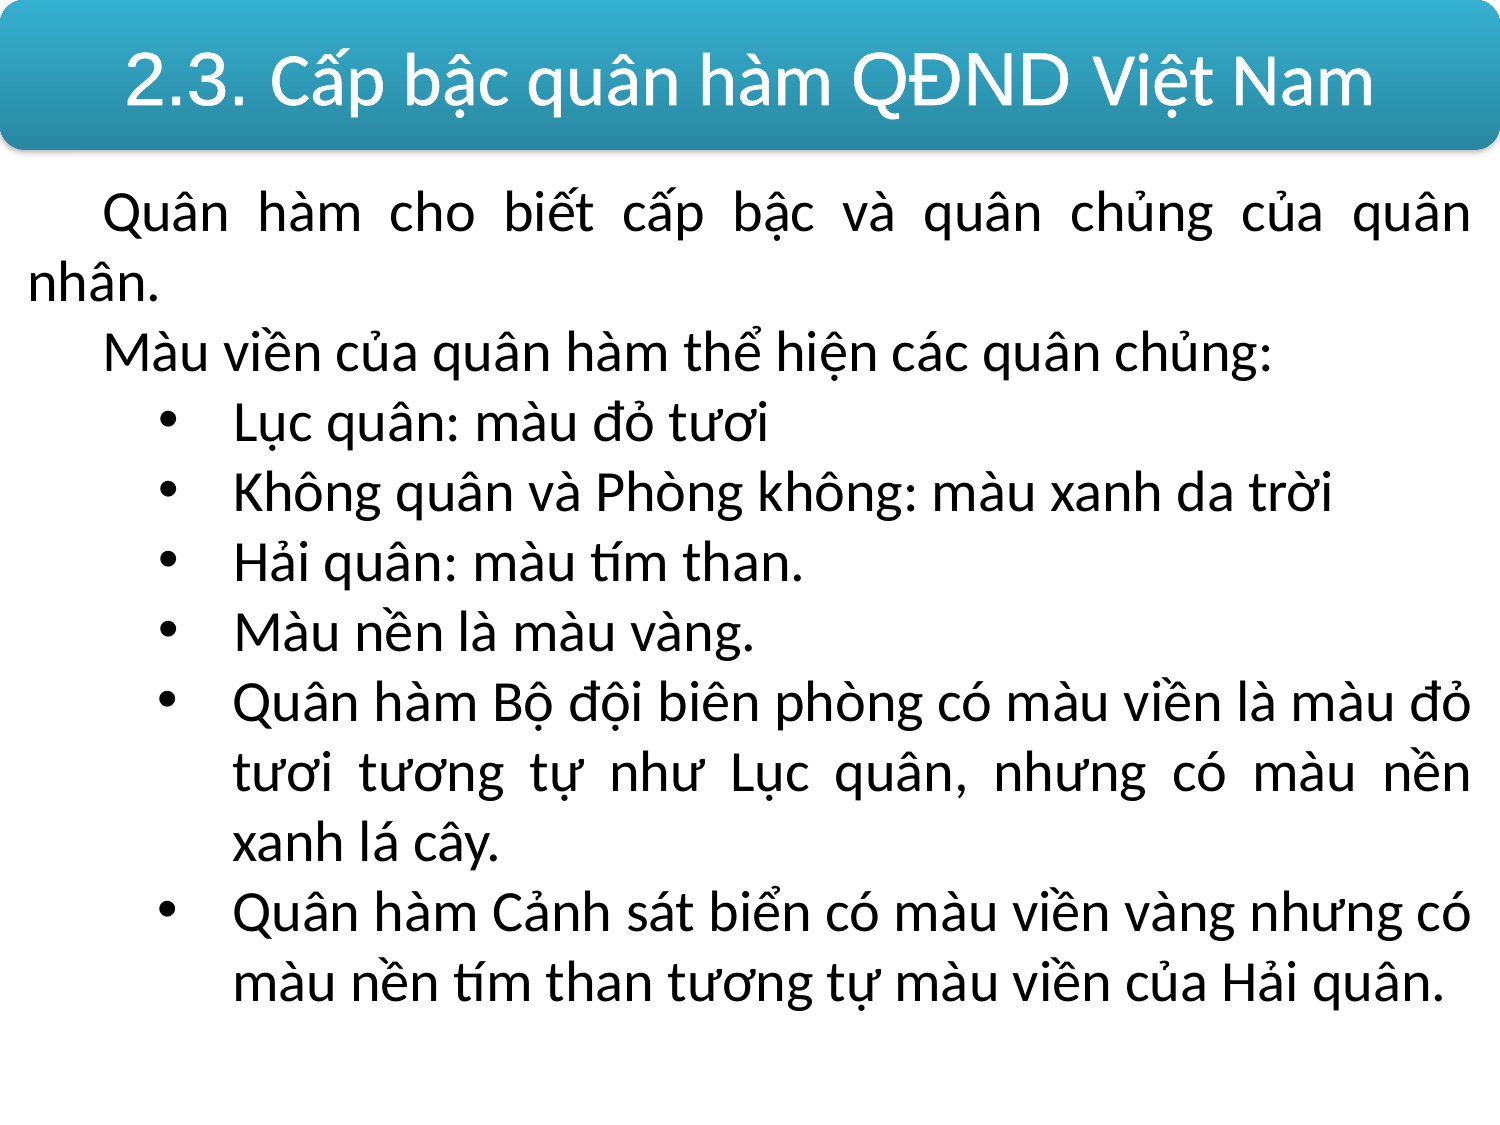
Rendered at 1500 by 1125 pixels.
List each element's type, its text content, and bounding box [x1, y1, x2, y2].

text_box 2.3. Cấp bậc quân hàm QĐND Việt Nam [0, 0, 1500, 150]
text_box Quân hàm cho biết cấp bậc và quân chủng của quân nhân. Màu viền của quân hàm thể hiện các quân chủng: Lục quân: màu đỏ tươi Không quân và Phòng không: màu xanh da trời Hải quân: màu tím than. Màu nền là màu vàng. Quân hàm Bộ đội biên phòng có màu viền là màu đỏ tươi tương tự như Lục quân, nhưng có màu nền xanh lá cây. Quân hàm Cảnh sát biển có màu viền vàng nhưng có màu nền tím than tương tự màu viền của Hải quân. [12, 166, 1488, 1021]
